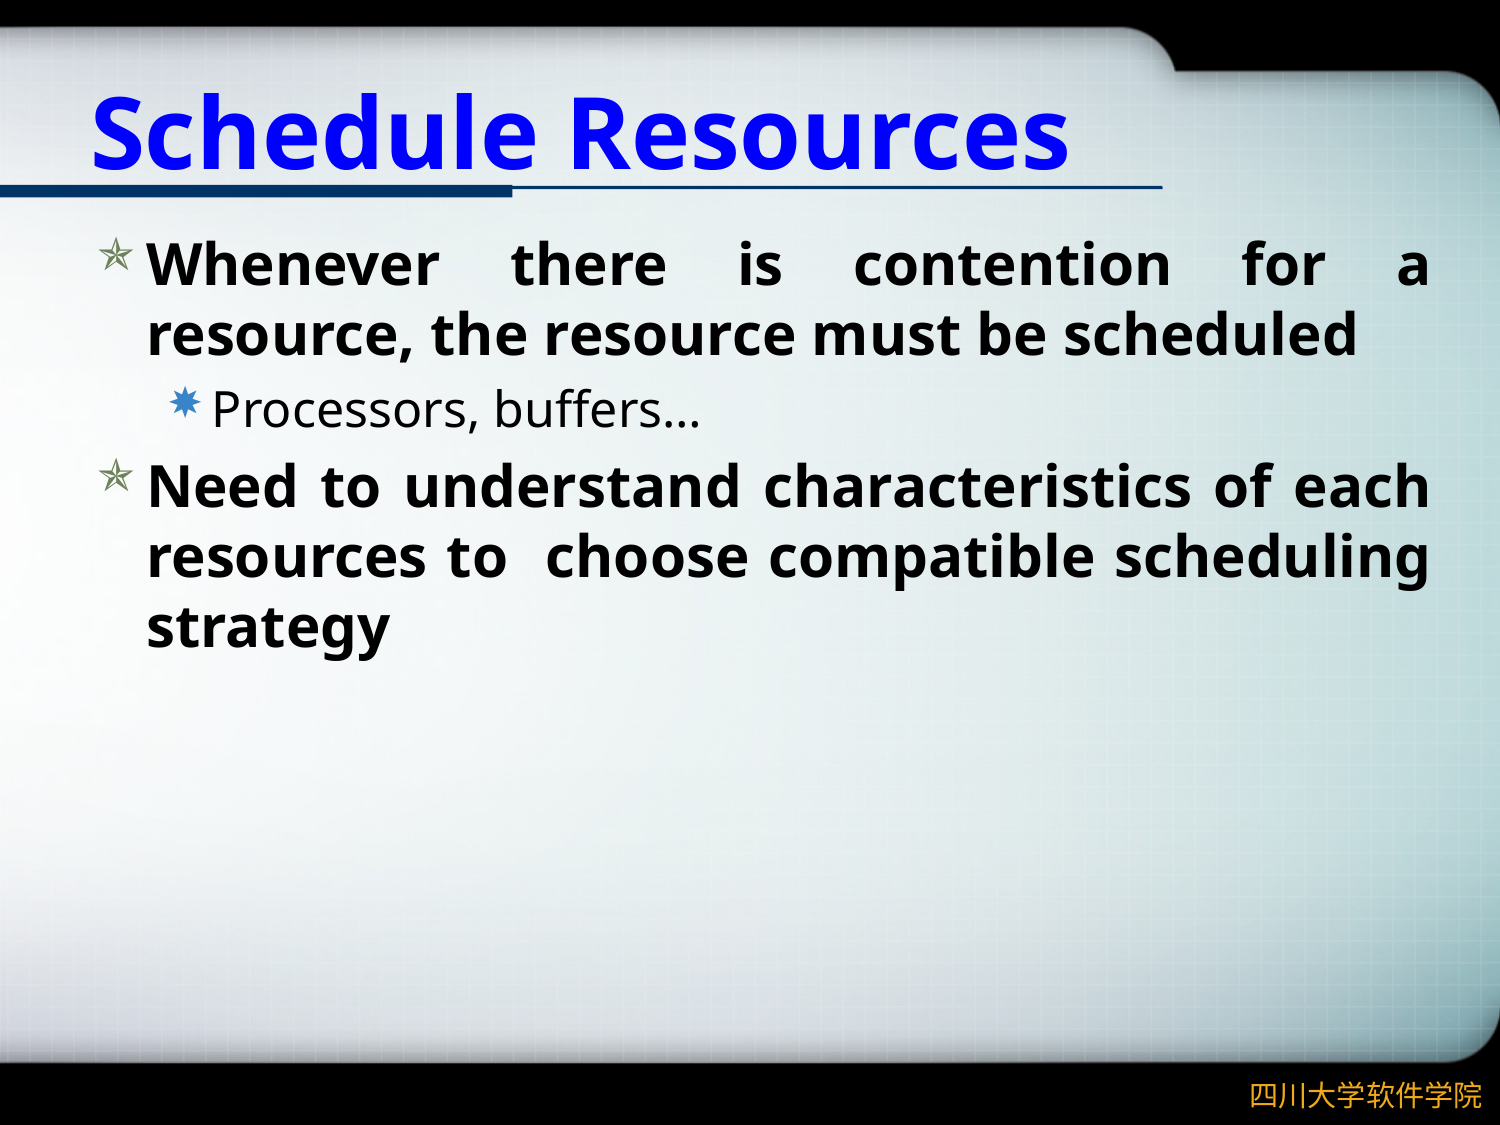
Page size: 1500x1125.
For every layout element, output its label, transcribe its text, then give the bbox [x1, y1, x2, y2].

picture [0, 0, 1500, 1125]
list Whenever there is contention for a resource, the resource must be scheduled Processors, buffers… Need to understand characteristics of each resources to choose compatible scheduling strategy [75, 219, 1447, 1083]
title Schedule Resources [75, 78, 1500, 180]
